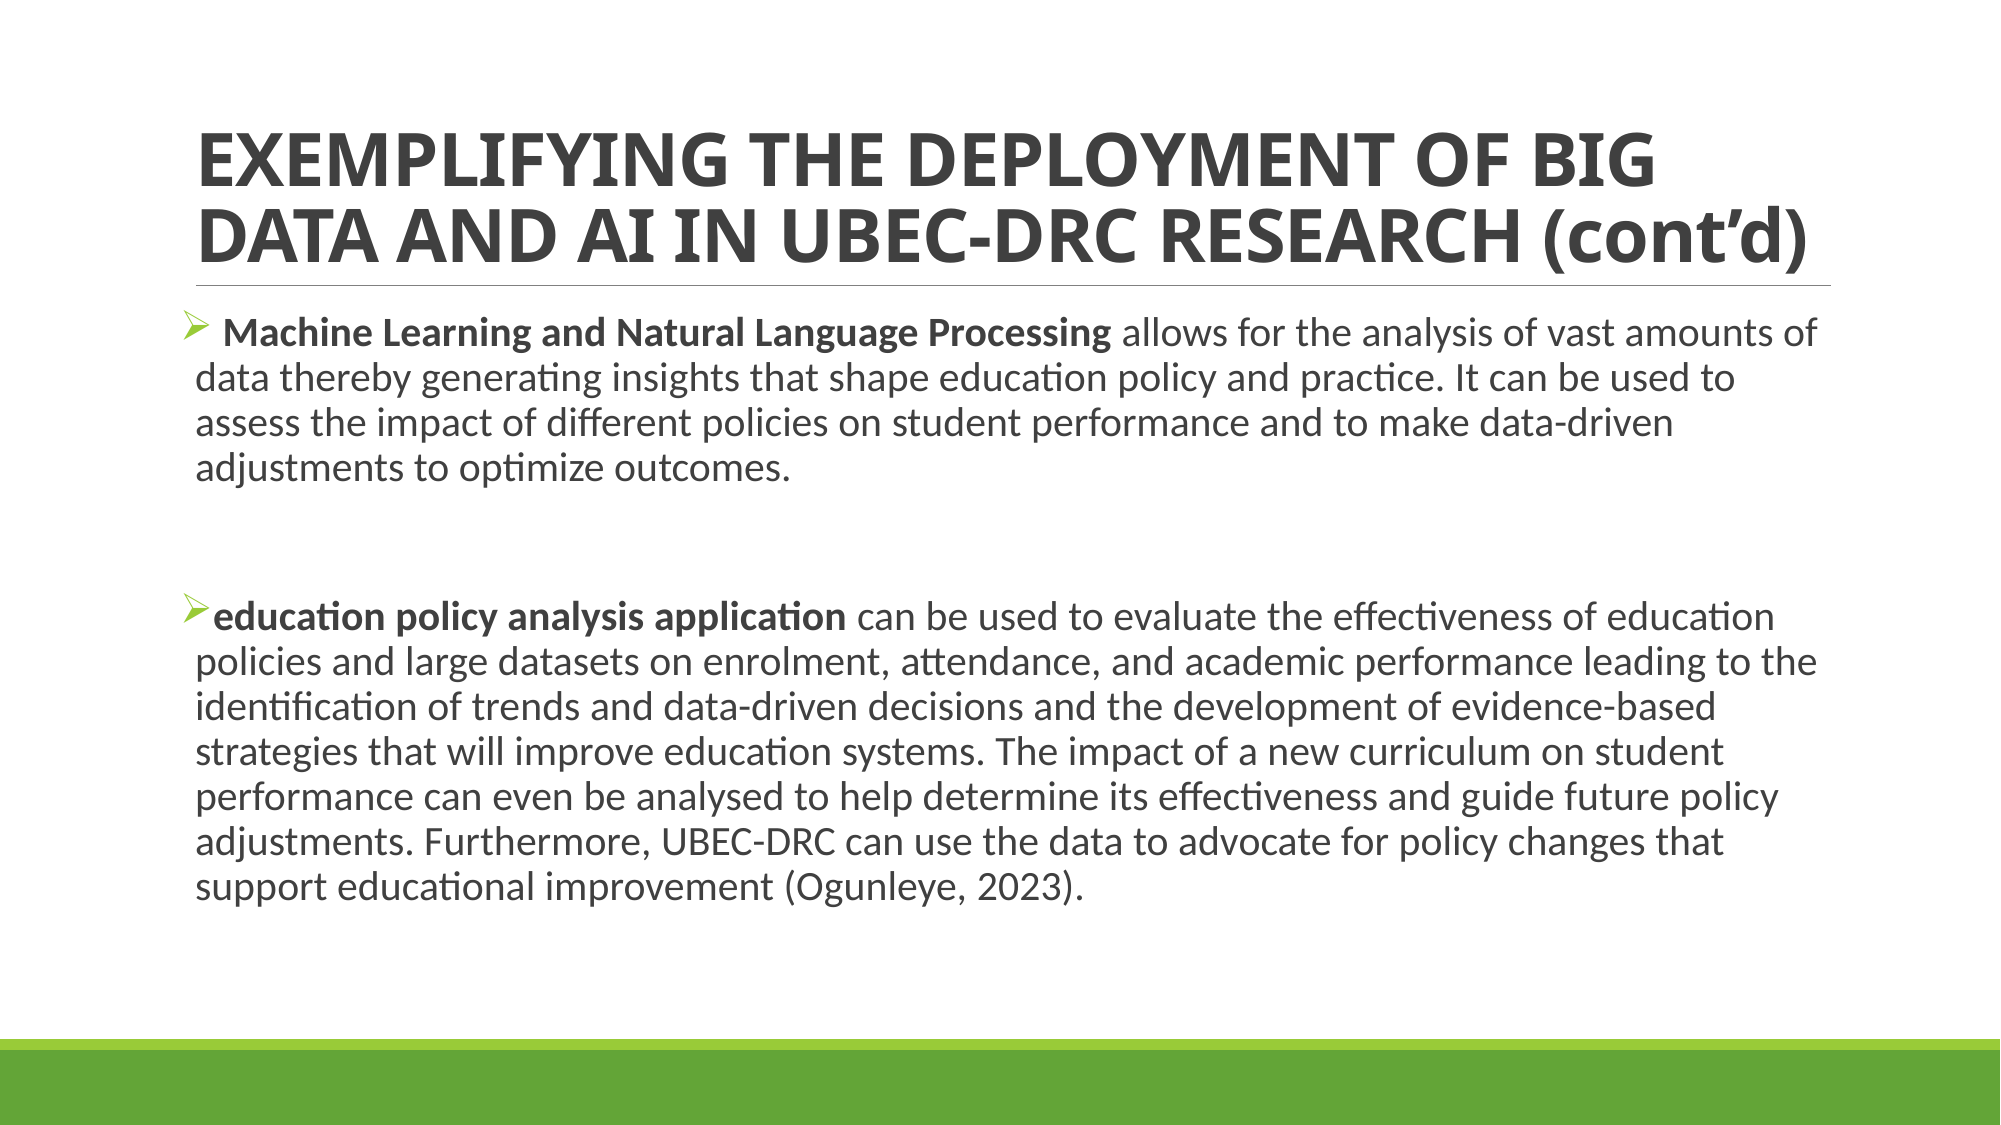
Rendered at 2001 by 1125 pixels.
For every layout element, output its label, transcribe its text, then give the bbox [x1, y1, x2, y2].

list Machine Learning and Natural Language Processing allows for the analysis of vast amounts of data thereby generating insights that shape education policy and practice. It can be used to assess the impact of different policies on student performance and to make data-driven adjustments to optimize outcomes. education policy analysis application can be used to evaluate the effectiveness of education policies and large datasets on enrolment, attendance, and academic performance leading to the identification of trends and data-driven decisions and the development of evidence-based strategies that will improve education systems. The impact of a new curriculum on student performance can even be analysed to help determine its effectiveness and guide future policy adjustments. Furthermore, UBEC-DRC can use the data to advocate for policy changes that support educational improvement (Ogunleye, 2023). [180, 302, 1830, 963]
title EXEMPLIFYING THE DEPLOYMENT OF BIG DATA AND AI IN UBEC-DRC RESEARCH (cont’d) [180, 47, 1830, 285]
